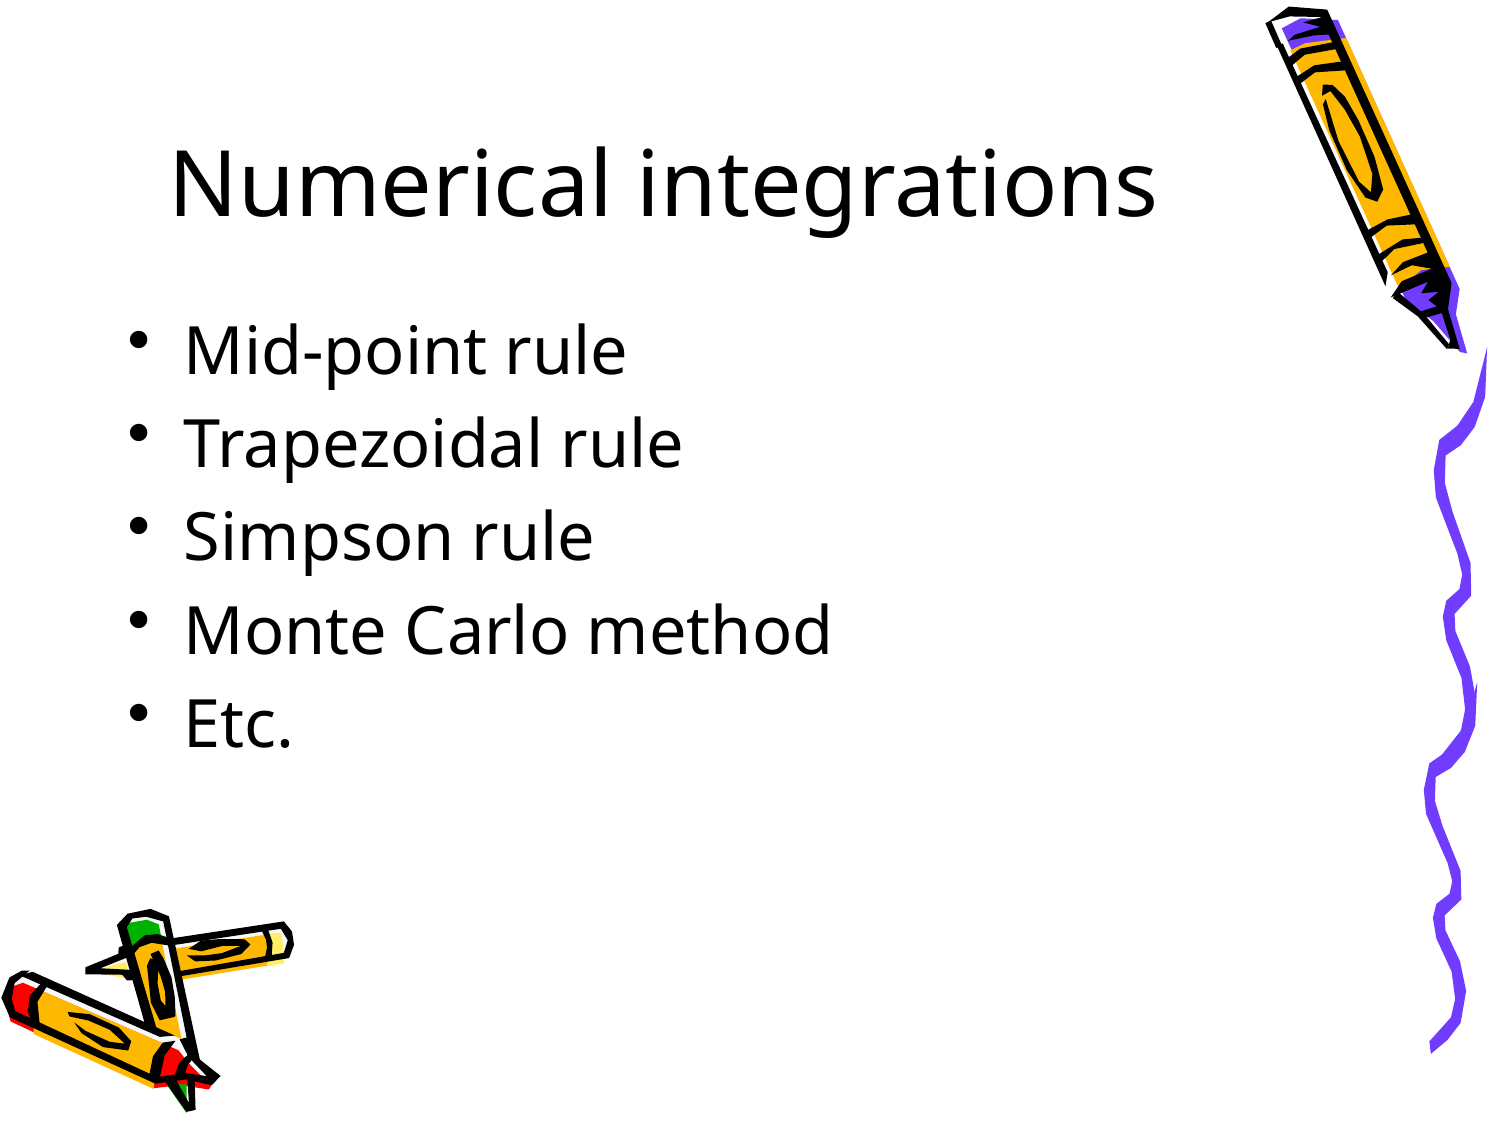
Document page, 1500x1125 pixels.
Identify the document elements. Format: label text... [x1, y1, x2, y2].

title Numerical integrations [143, 83, 1209, 243]
list Mid-point rule Trapezoidal rule Simpson rule Monte Carlo method Etc. [112, 299, 1376, 901]
